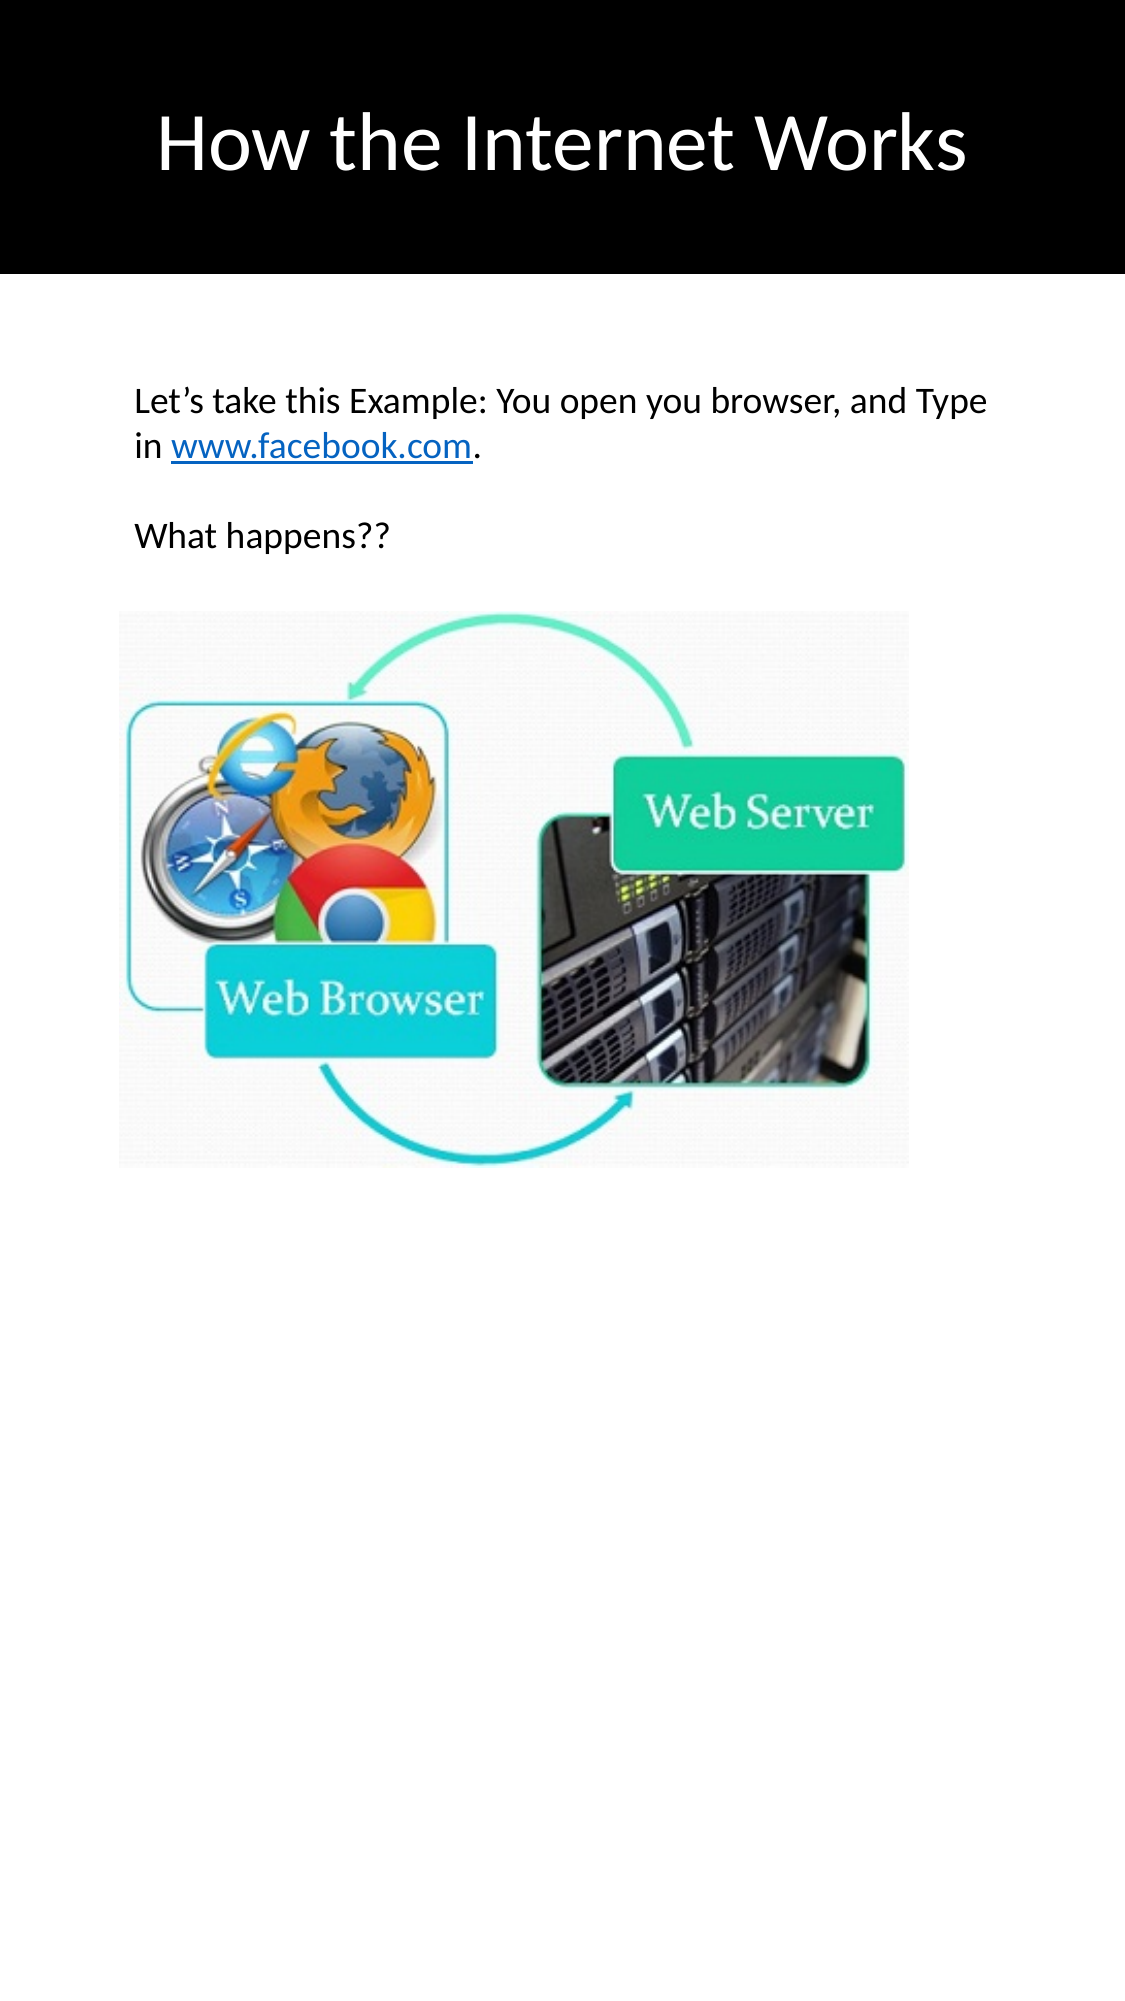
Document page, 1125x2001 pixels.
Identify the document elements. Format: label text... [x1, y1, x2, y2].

picture [119, 611, 909, 1168]
text_box How the Internet Works [0, 0, 1125, 274]
text_box Let’s take this Example: You open you browser, and Type in www.facebook.com. What happens?? [119, 368, 1018, 564]
